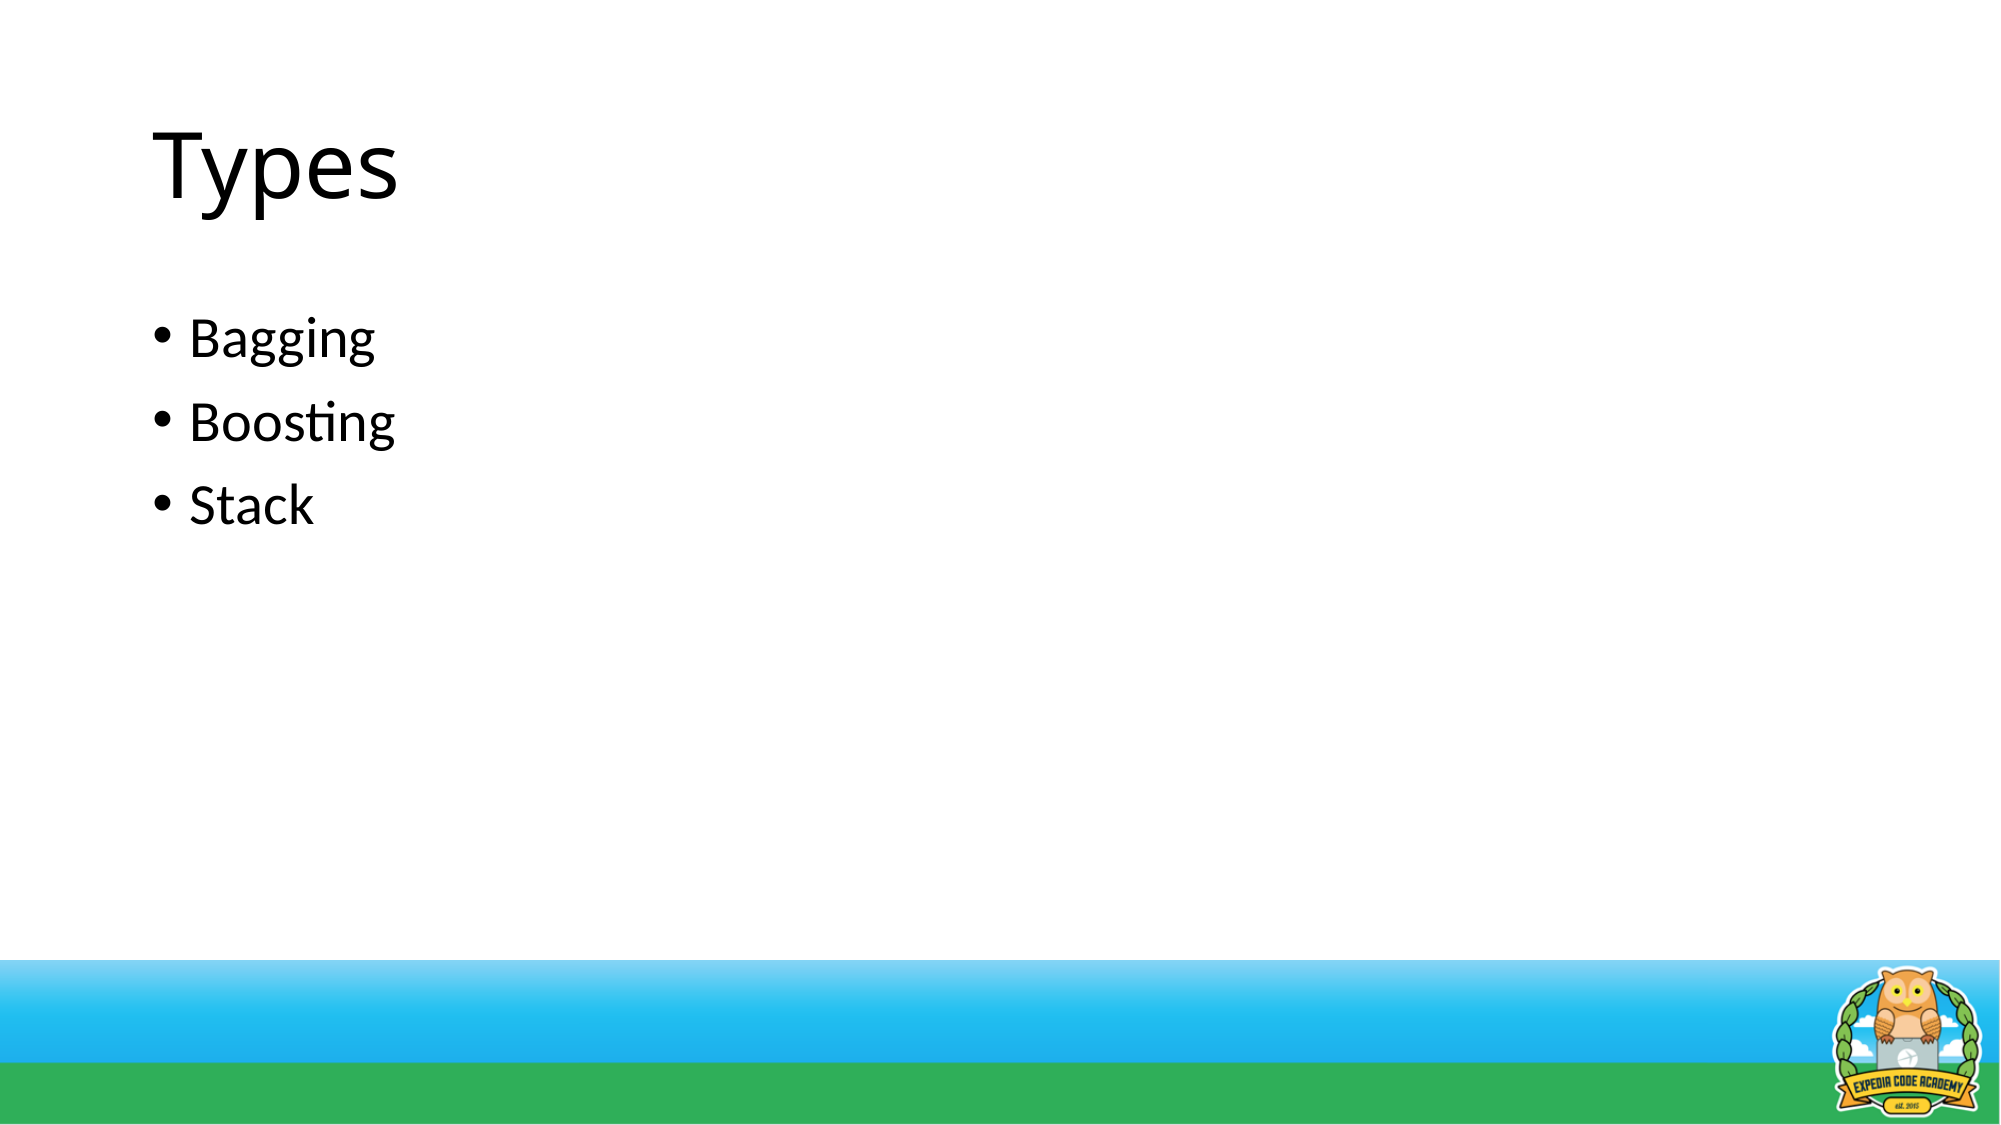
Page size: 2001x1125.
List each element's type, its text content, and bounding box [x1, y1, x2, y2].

list Bagging Boosting Stack [137, 299, 1863, 960]
picture [0, 960, 2000, 1125]
title Types [137, 59, 1863, 278]
